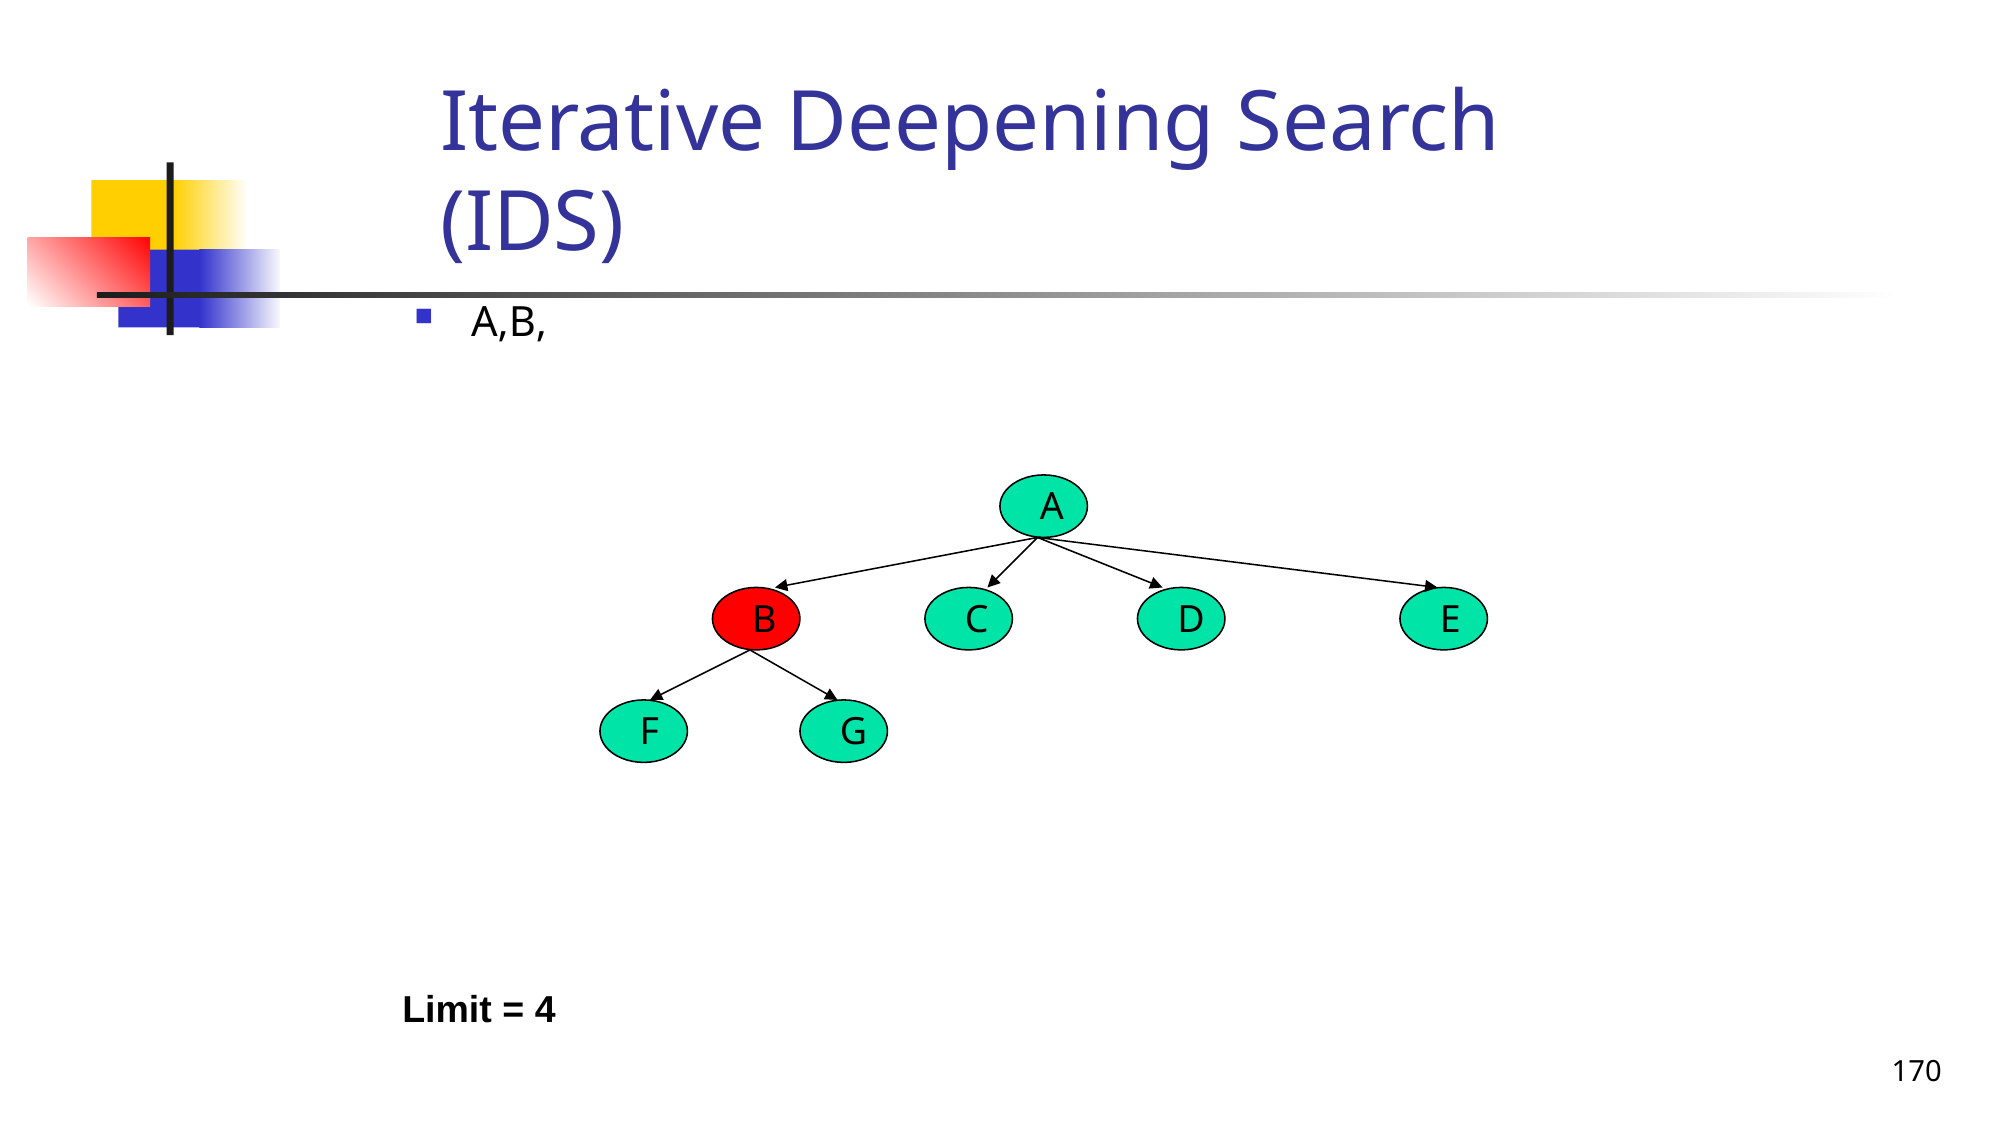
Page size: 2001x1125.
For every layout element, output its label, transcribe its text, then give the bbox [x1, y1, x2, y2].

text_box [799, 699, 888, 763]
text_box [987, 538, 1038, 587]
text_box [924, 587, 1013, 650]
text_box [1041, 539, 1163, 587]
text_box Limit = 4 [387, 977, 588, 1038]
text_box [1040, 538, 1437, 587]
title Iterative Deepening Search (IDS) [425, 87, 1700, 275]
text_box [1137, 587, 1225, 650]
text_box [749, 650, 837, 699]
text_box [599, 699, 688, 763]
slide_number 170 [1540, 1024, 1957, 1100]
text_box [650, 650, 749, 699]
text_box [775, 538, 1035, 587]
text_box A,B, [399, 287, 1675, 425]
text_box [999, 474, 1088, 538]
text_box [712, 587, 800, 650]
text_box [1399, 587, 1488, 650]
